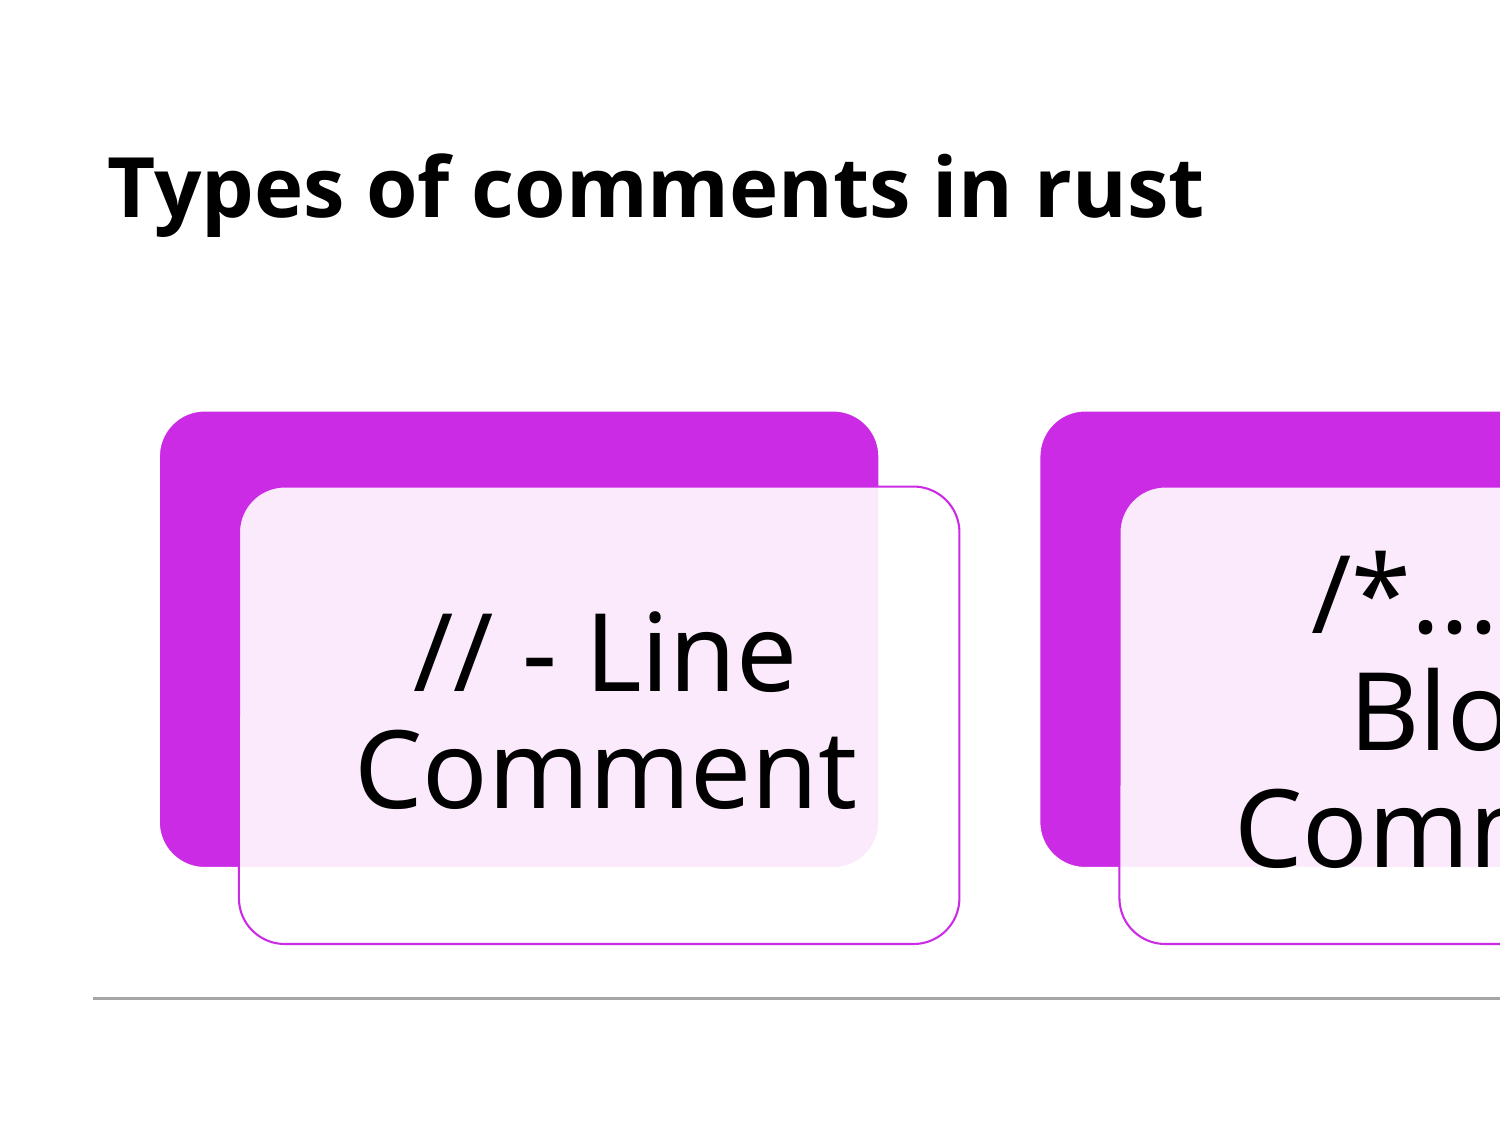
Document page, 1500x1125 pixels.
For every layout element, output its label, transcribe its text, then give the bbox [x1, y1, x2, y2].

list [158, 409, 1500, 946]
title Types of comments in rust [92, 126, 1297, 335]
text_box [0, 0, 1500, 1125]
